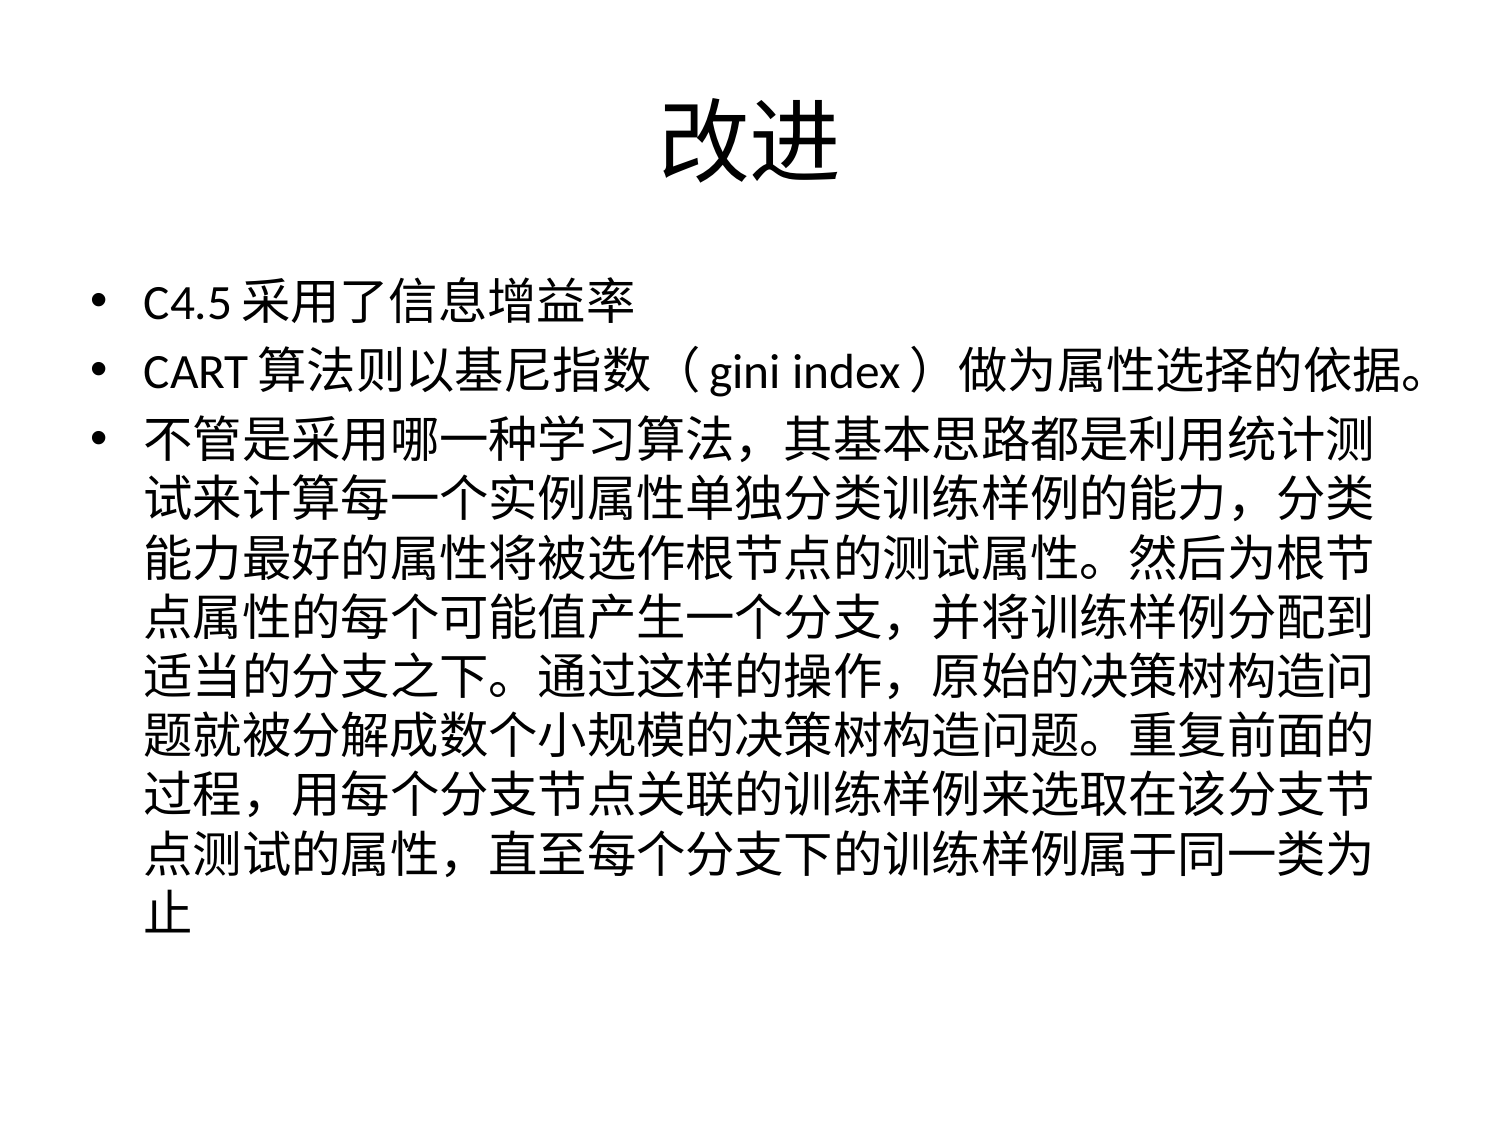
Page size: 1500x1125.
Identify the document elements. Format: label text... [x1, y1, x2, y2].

title 改进 [75, 45, 1425, 233]
list C4.5采用了信息增益率 CART算法则以基尼指数（gini index）做为属性选择的依据。 不管是采用哪一种学习算法，其基本思路都是利用统计测试来计算每一个实例属性单独分类训练样例的能力，分类能力最好的属性将被选作根节点的测试属性。然后为根节点属性的每个可能值产生一个分支，并将训练样例分配到适当的分支之下。通过这样的操作，原始的决策树构造问题就被分解成数个小规模的决策树构造问题。重复前面的过程，用每个分支节点关联的训练样例来选取在该分支节点测试的属性，直至每个分支下的训练样例属于同一类为止 [75, 262, 1425, 1005]
